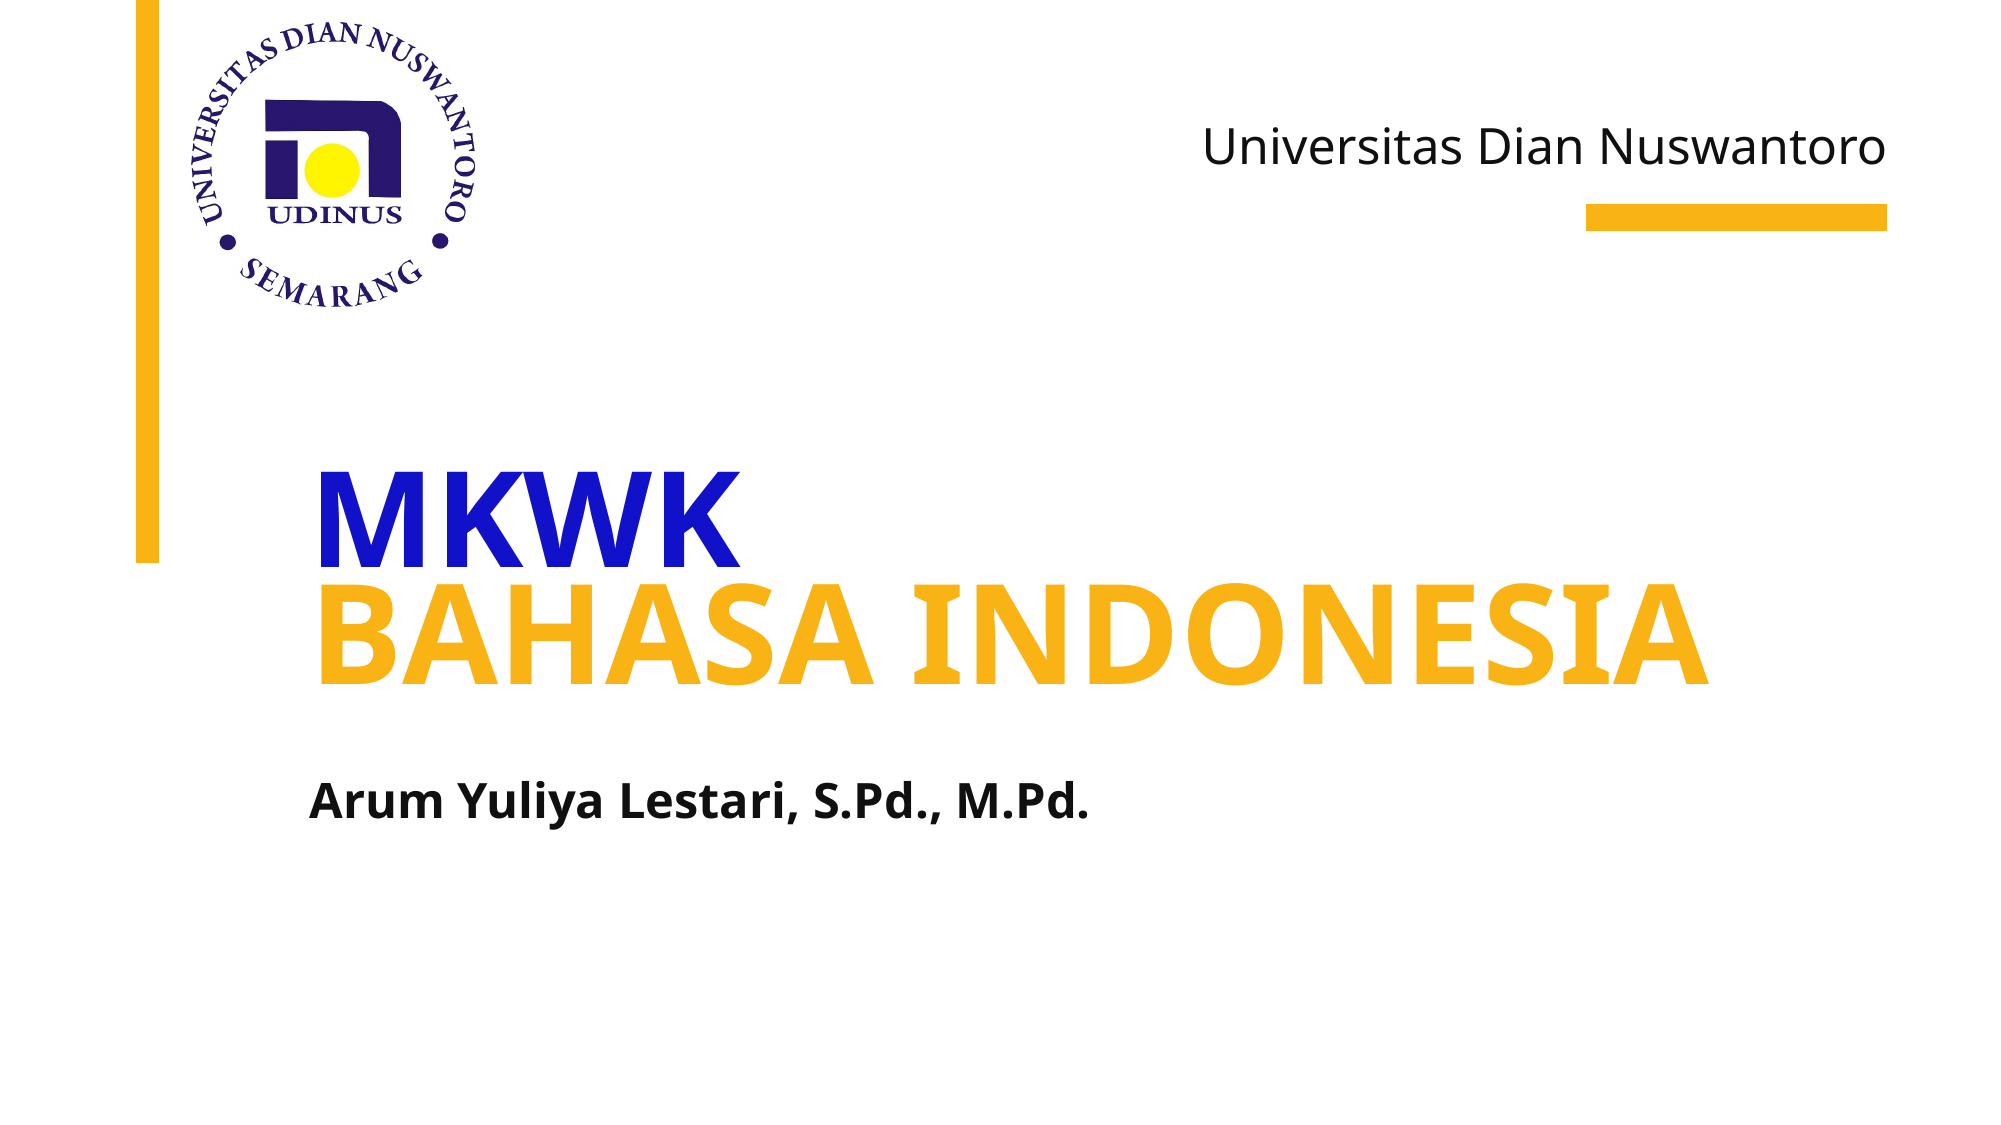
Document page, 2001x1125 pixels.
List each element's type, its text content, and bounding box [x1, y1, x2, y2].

text_box BAHASA INDONESIA [309, 559, 1888, 713]
text_box MKWK [309, 446, 1326, 559]
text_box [1585, 203, 1888, 232]
text_box Universitas Dian Nuswantoro [1098, 104, 1888, 175]
picture [191, 21, 475, 307]
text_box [135, 0, 160, 563]
text_box Arum Yuliya Lestari, S.Pd., M.Pd. [309, 760, 1197, 829]
